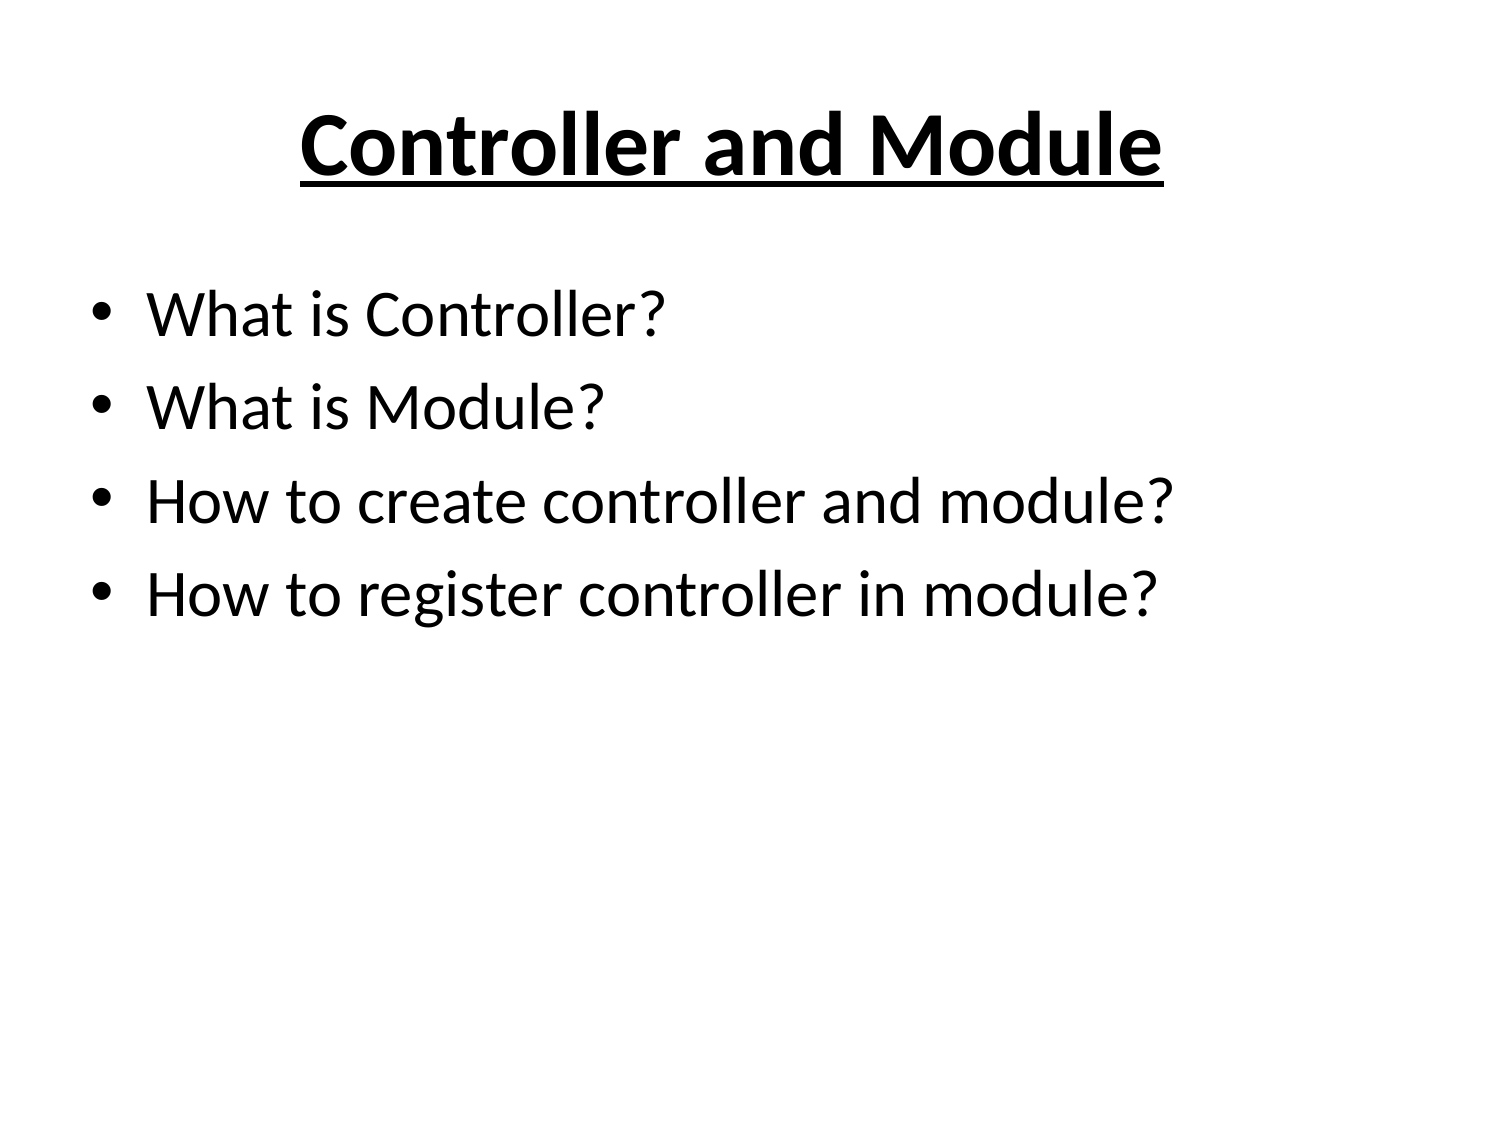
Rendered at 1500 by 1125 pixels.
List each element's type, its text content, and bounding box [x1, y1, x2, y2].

list What is Controller? What is Module? How to create controller and module? How to register controller in module? [75, 262, 1425, 1005]
title Controller and Module [75, 45, 1425, 233]
